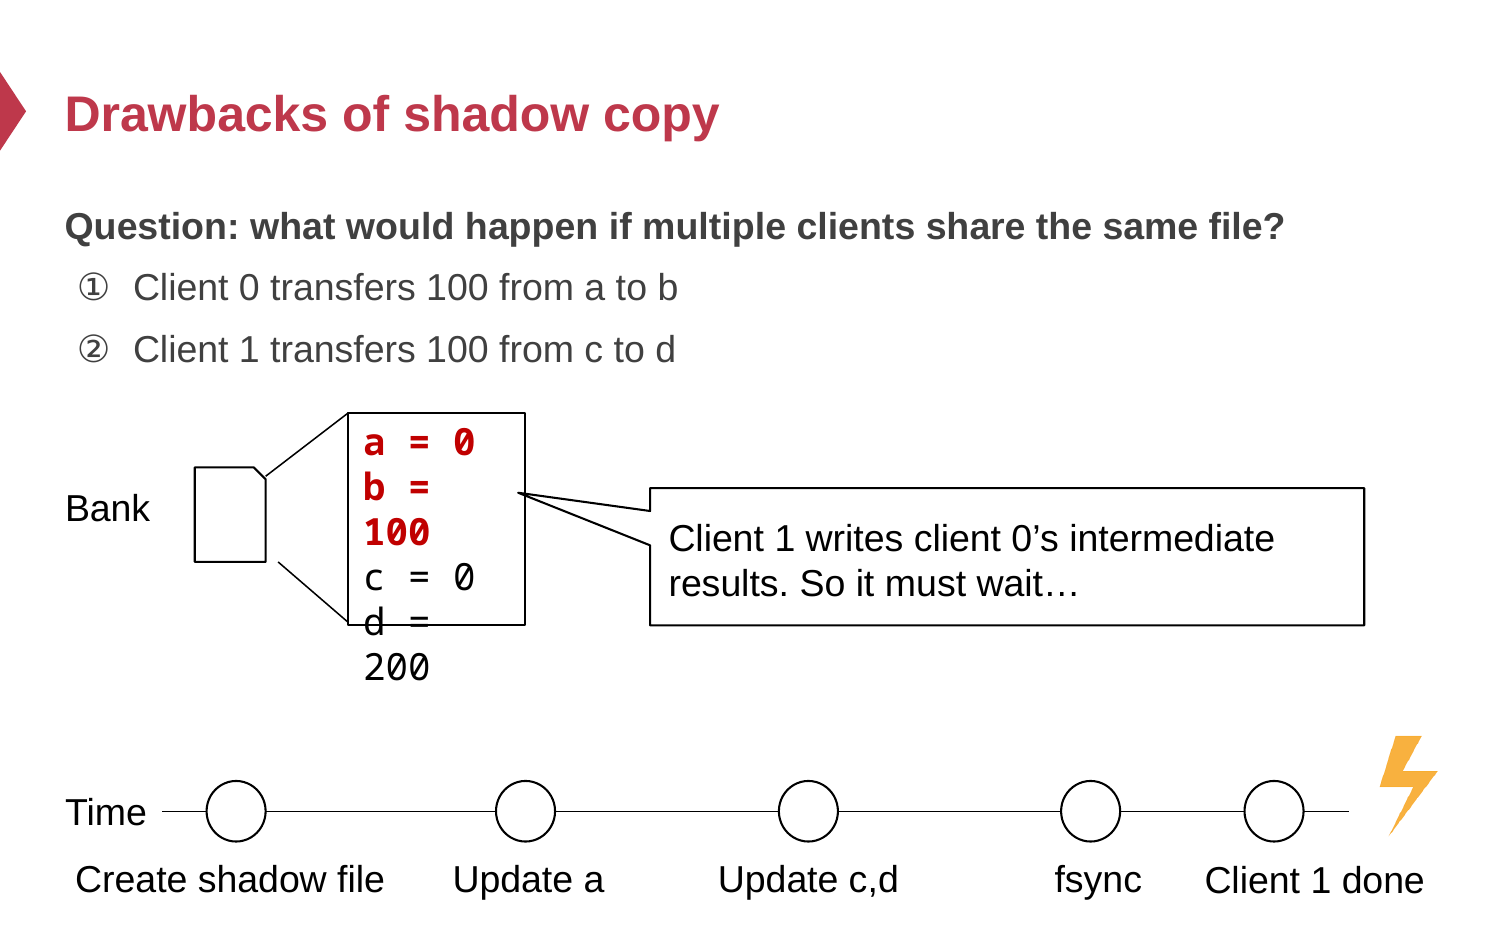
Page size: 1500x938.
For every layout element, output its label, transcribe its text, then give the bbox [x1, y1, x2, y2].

text_box Create shadow file [60, 847, 400, 907]
text_box [493, 778, 558, 810]
text_box [776, 778, 840, 810]
text_box [777, 820, 839, 844]
text_box [1059, 778, 1123, 810]
list Question: what would happen if multiple clients share the same file? Client 0 transfers 100 from a to b Client 1 transfers 100 from c to d [49, 185, 1400, 409]
text_box [205, 820, 267, 844]
picture [1349, 725, 1469, 846]
text_box [1243, 820, 1305, 844]
text_box Client 1 writes client 0’s intermediate results. So it must wait… [653, 506, 1301, 612]
text_box Update a [438, 847, 620, 907]
text_box Time [50, 780, 162, 841]
text_box [530, 486, 1367, 628]
title Drawbacks of shadow copy [49, 37, 1400, 185]
text_box Client 1 done [1189, 848, 1440, 909]
text_box [204, 778, 268, 810]
text_box [495, 820, 556, 844]
text_box [1242, 778, 1306, 810]
slide_number 63 [1074, 868, 1425, 919]
text_box [1060, 820, 1122, 844]
text_box Update c,d [703, 847, 914, 907]
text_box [49, 410, 526, 626]
text_box fsync [1039, 847, 1158, 907]
